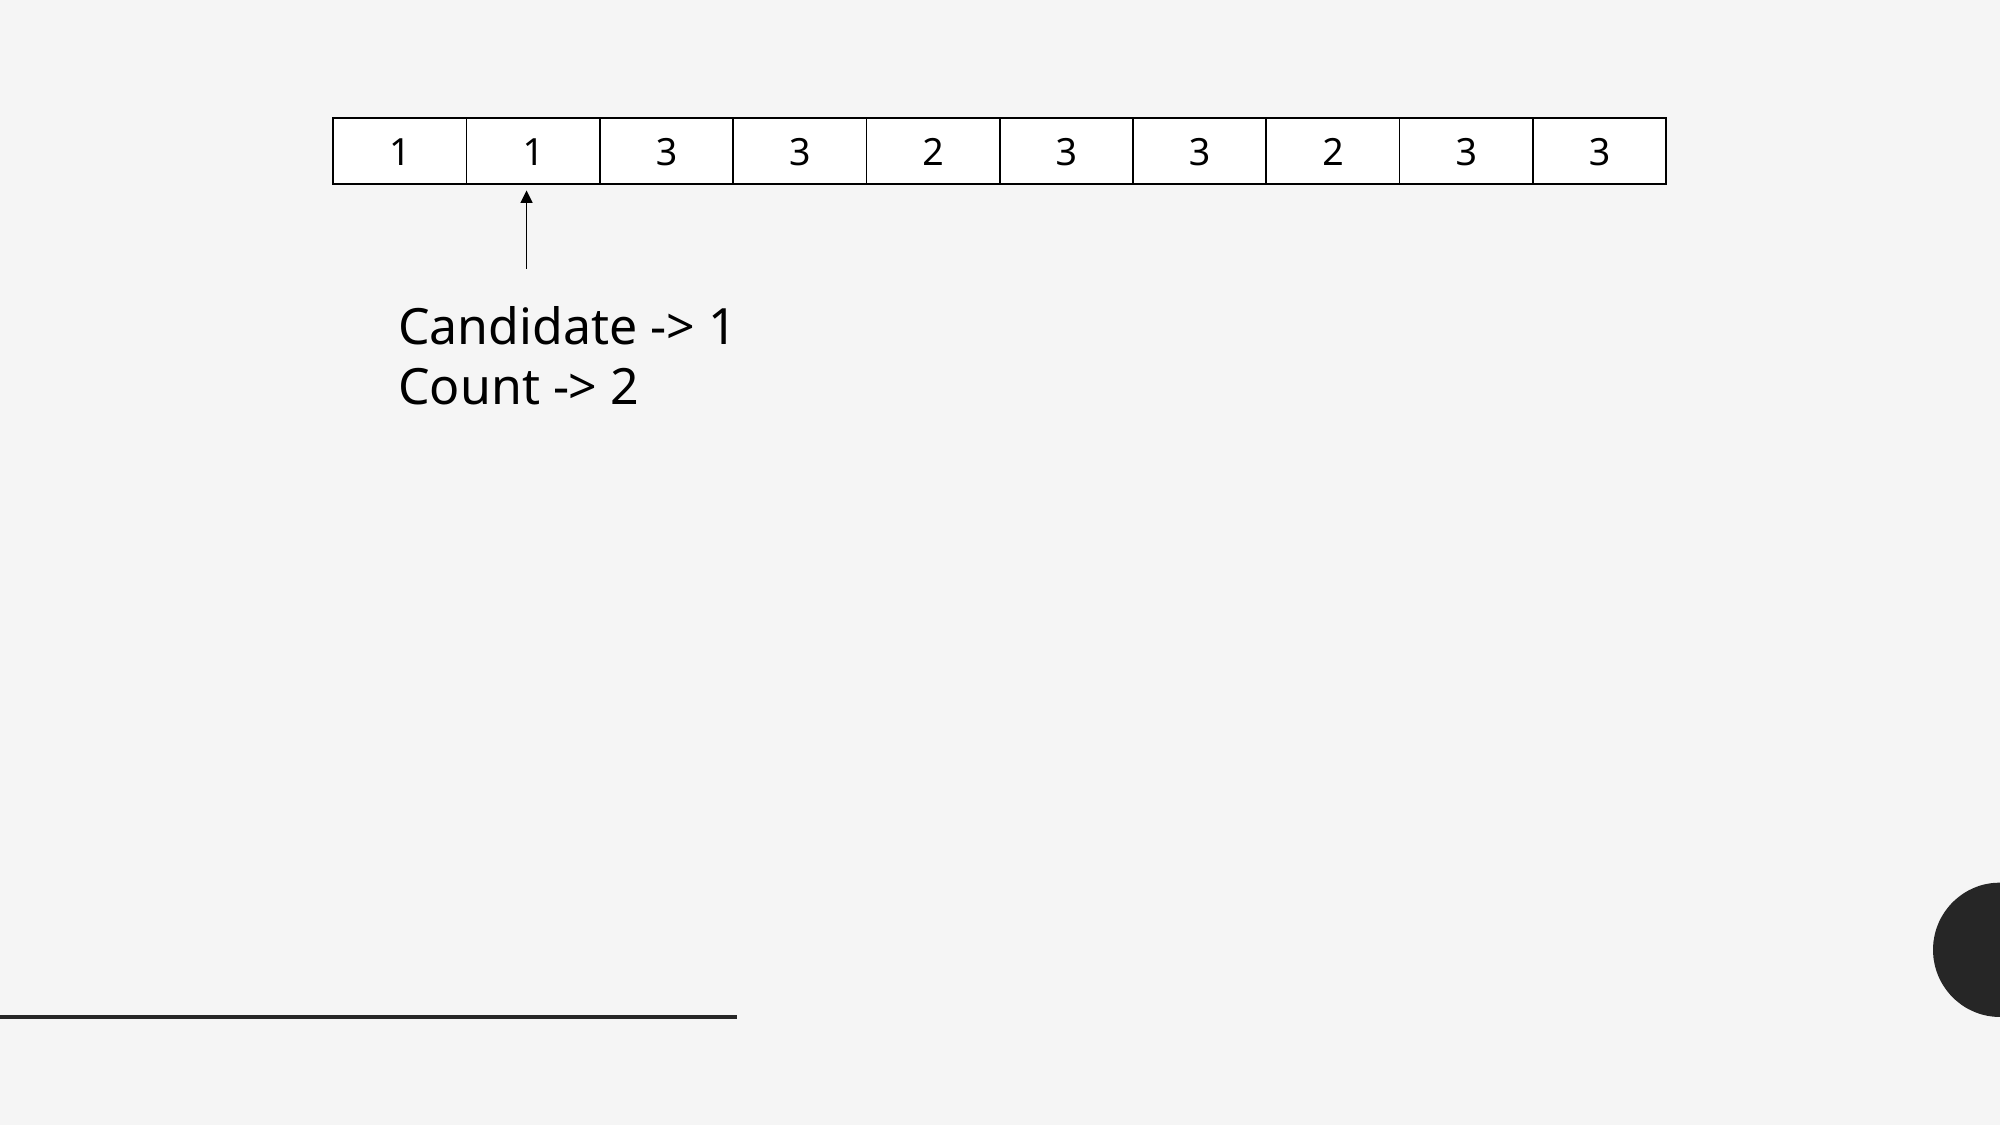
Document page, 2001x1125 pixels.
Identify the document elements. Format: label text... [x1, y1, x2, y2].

table_header 1 [334, 119, 466, 183]
table_header 3 [1001, 119, 1132, 183]
table_header 2 [1267, 119, 1399, 183]
text_box Candidate -> 1 Count -> 2 [383, 287, 761, 422]
table_header 1 [467, 119, 599, 183]
table_header 3 [601, 119, 732, 183]
table_header 3 [734, 119, 866, 183]
table_header 3 [1400, 119, 1532, 183]
table_header 3 [1134, 119, 1265, 183]
table_header 3 [1534, 119, 1665, 183]
table_header 2 [867, 119, 999, 183]
